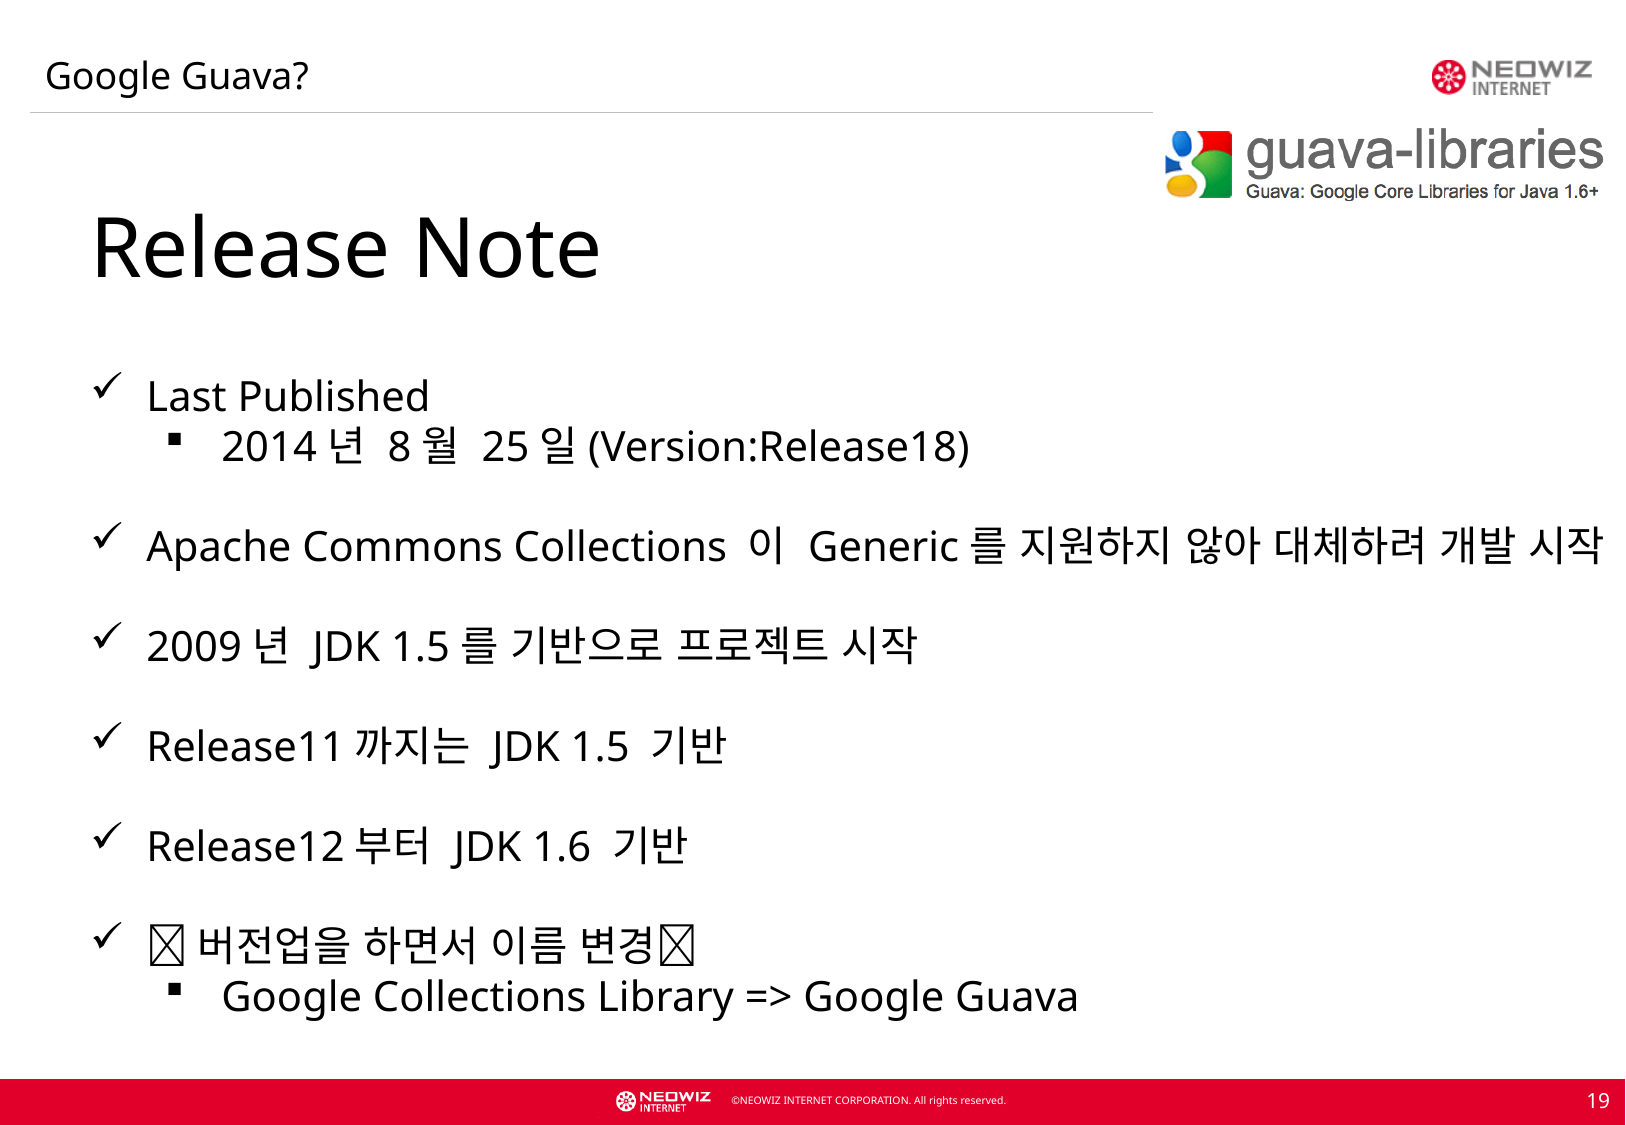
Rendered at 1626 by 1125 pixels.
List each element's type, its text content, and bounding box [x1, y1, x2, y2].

text_box Release Note Last Published 2014년 8월 25일(Version:Release18) Apache Commons Collections 이 Generic를 지원하지 않아 대체하려 개발 시작 2009년 JDK 1.5를 기반으로 프로젝트 시작 Release11까지는 JDK 1.5 기반 Release12부터 JDK 1.6 기반 􏰀버전업을 하면서 이름 변경􏰀 Google Collections Library => Google Guava [0, 112, 1625, 1080]
slide_number 19 [1245, 1080, 1625, 1125]
picture [1432, 60, 1592, 95]
picture [1153, 111, 1622, 214]
picture [598, 1086, 723, 1116]
text_box Google Guava? [29, 30, 887, 112]
